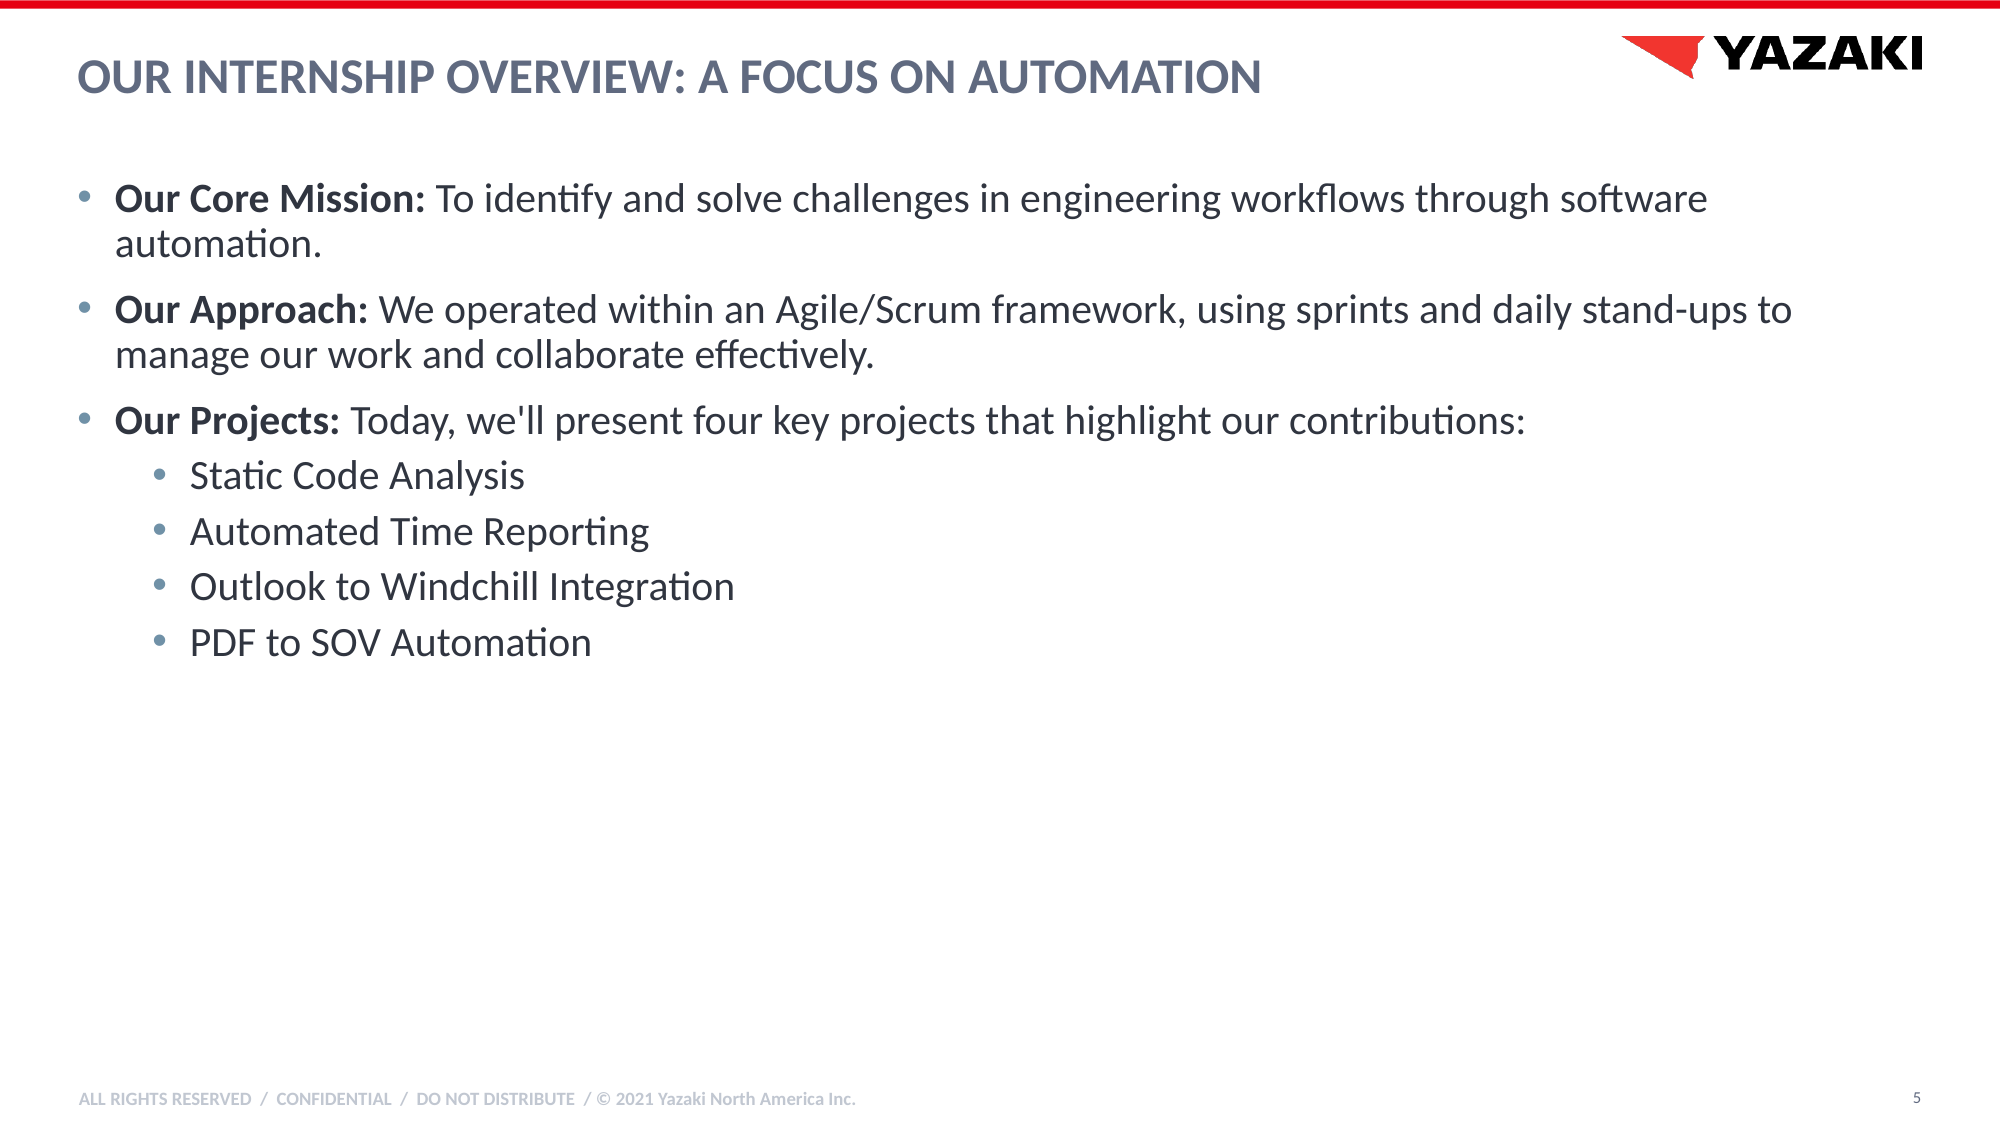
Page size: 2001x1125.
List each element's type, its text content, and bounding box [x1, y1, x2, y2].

title Our Internship Overview: A Focus on Automation [62, 28, 1518, 113]
list Our Core Mission: To identify and solve challenges in engineering workflows through software automation. Our Approach: We operated within an Agile/Scrum framework, using sprints and daily stand-ups to manage our work and collaborate effectively. Our Projects: Today, we'll present four key projects that highlight our contributions: Static Code Analysis Automated Time Reporting Outlook to Windchill Integration PDF to SOV Automation [62, 168, 1938, 1057]
picture [1621, 36, 1922, 79]
